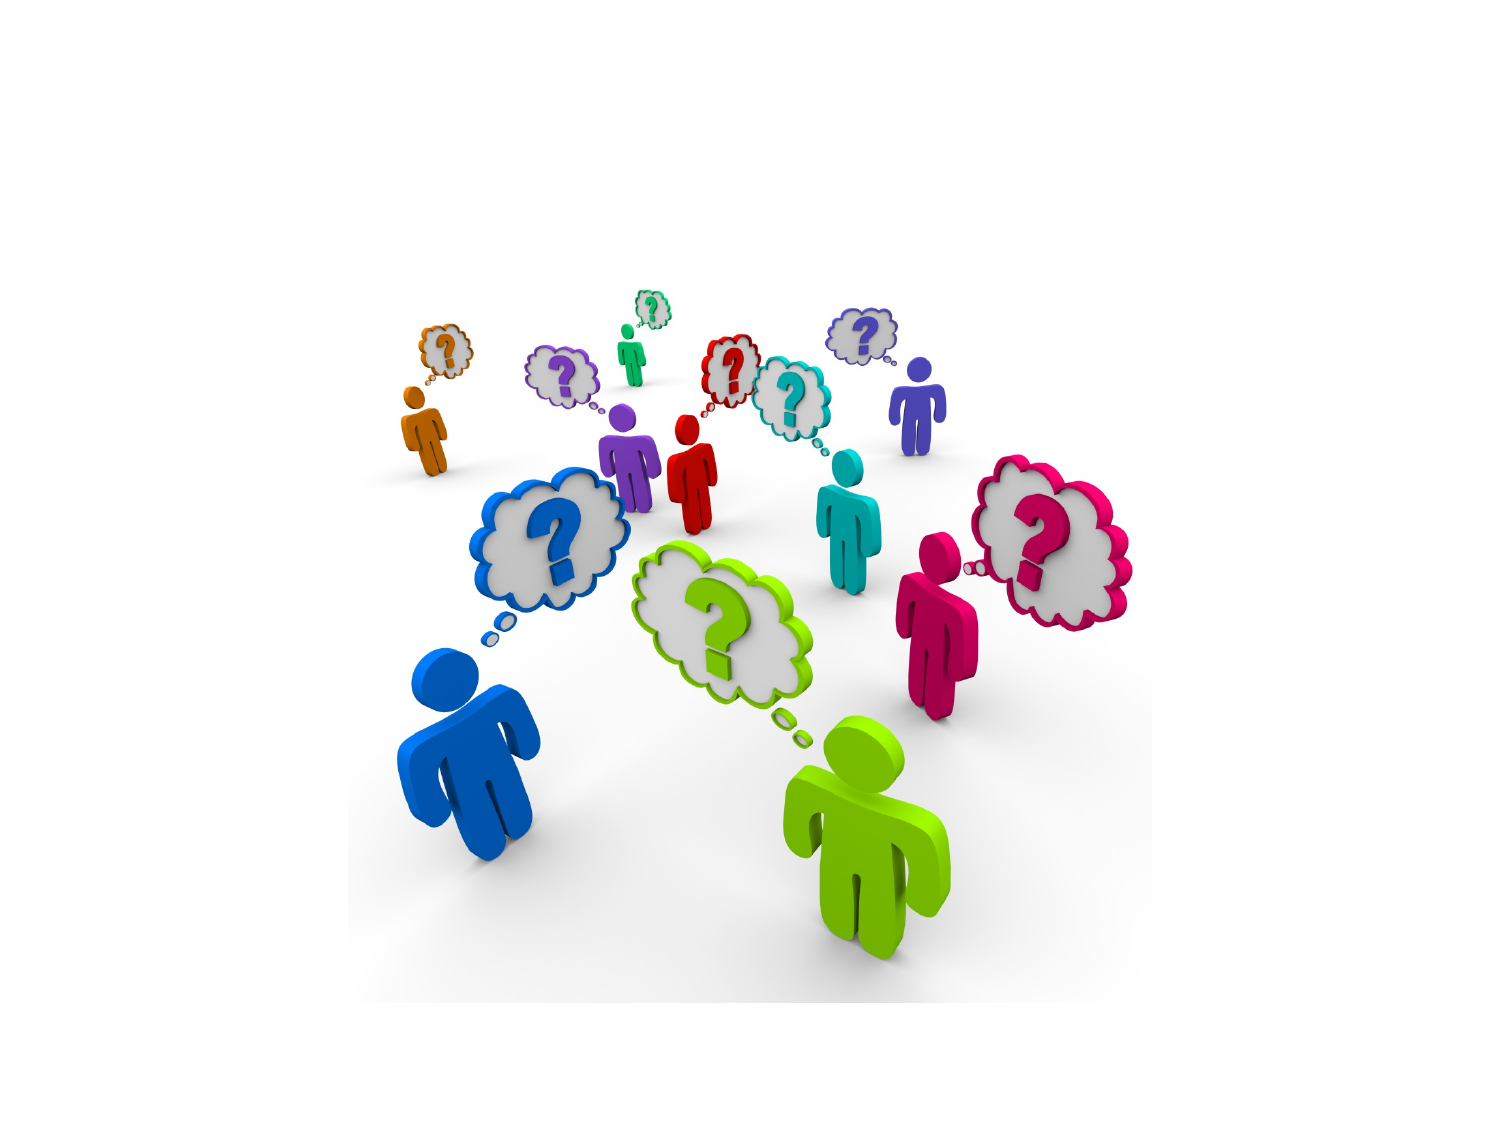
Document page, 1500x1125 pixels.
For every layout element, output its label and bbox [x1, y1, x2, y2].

picture [348, 255, 1152, 1004]
